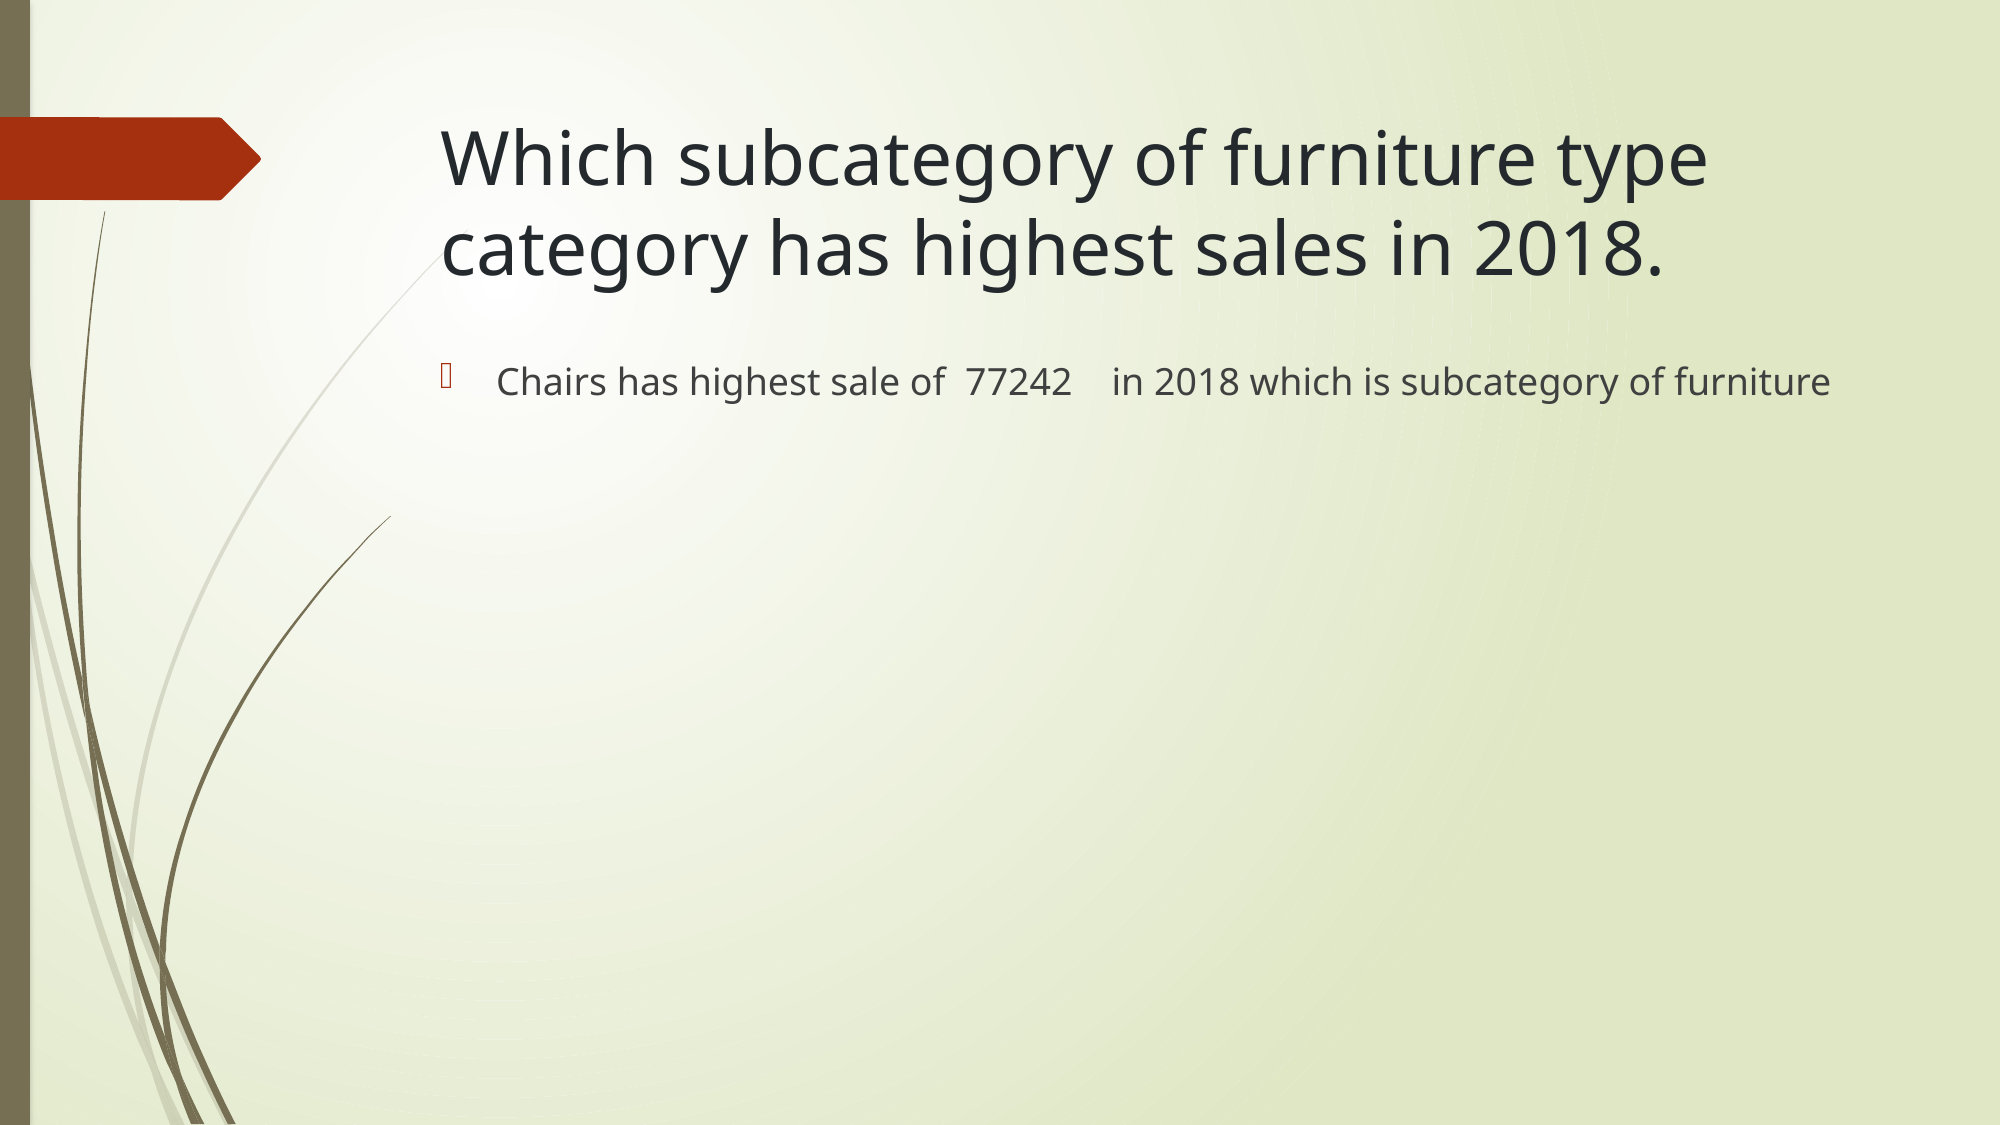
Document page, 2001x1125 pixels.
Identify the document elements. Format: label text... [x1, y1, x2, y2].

title Which subcategory of furniture type category has highest sales in 2018. [425, 102, 1888, 313]
list Chairs has highest sale of 77242 in 2018 which is subcategory of furniture [424, 350, 1888, 970]
